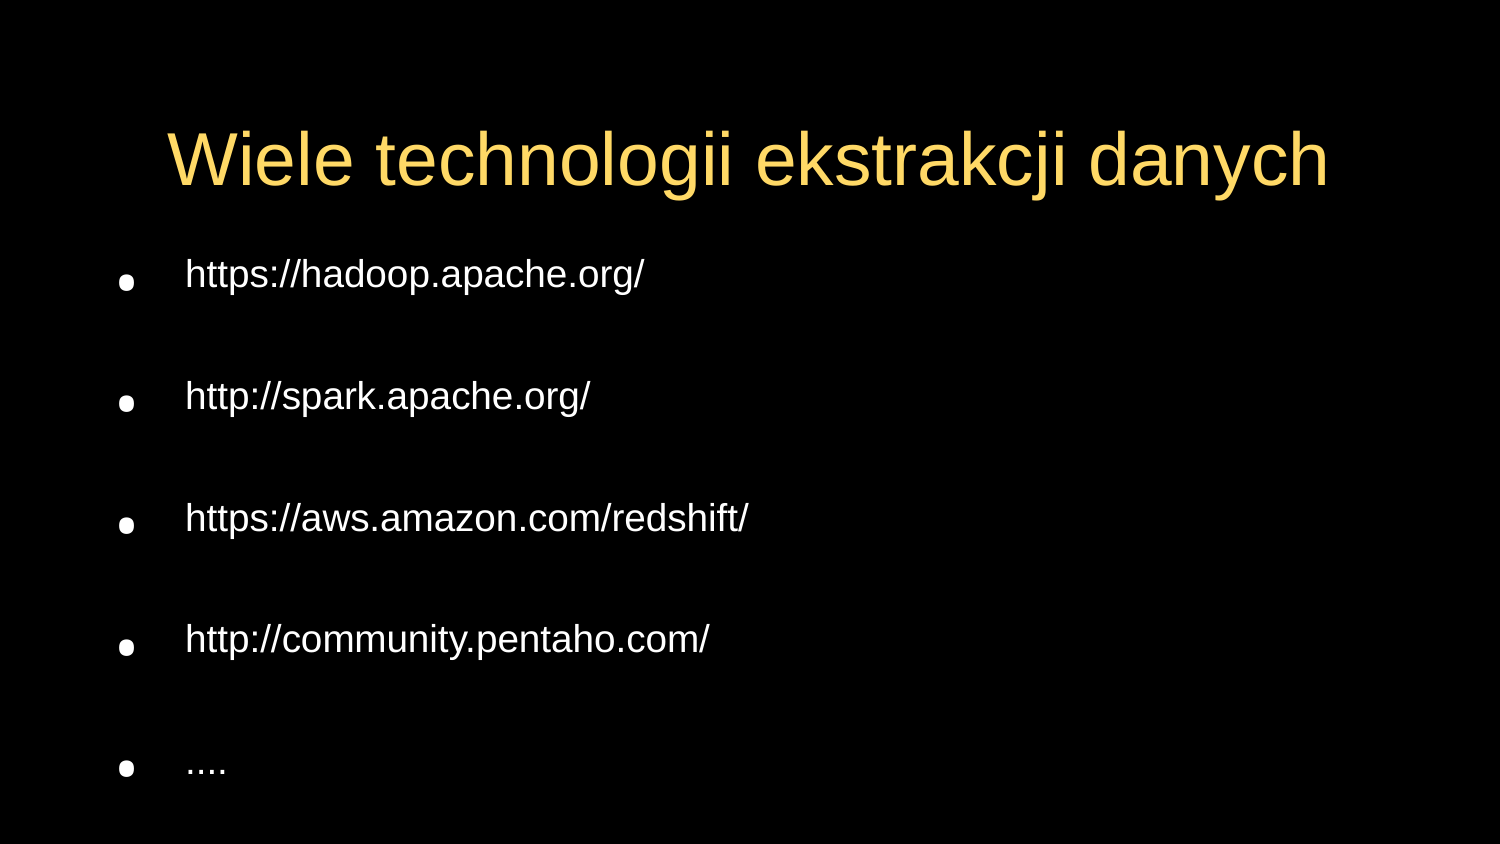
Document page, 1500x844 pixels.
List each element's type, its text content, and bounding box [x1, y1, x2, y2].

list https://hadoop.apache.org/ http://spark.apache.org/ https://aws.amazon.com/redshift/ http://community.pentaho.com/ .... [106, 282, 1393, 767]
title Wiele technologii ekstrakcji danych [106, 76, 1393, 235]
